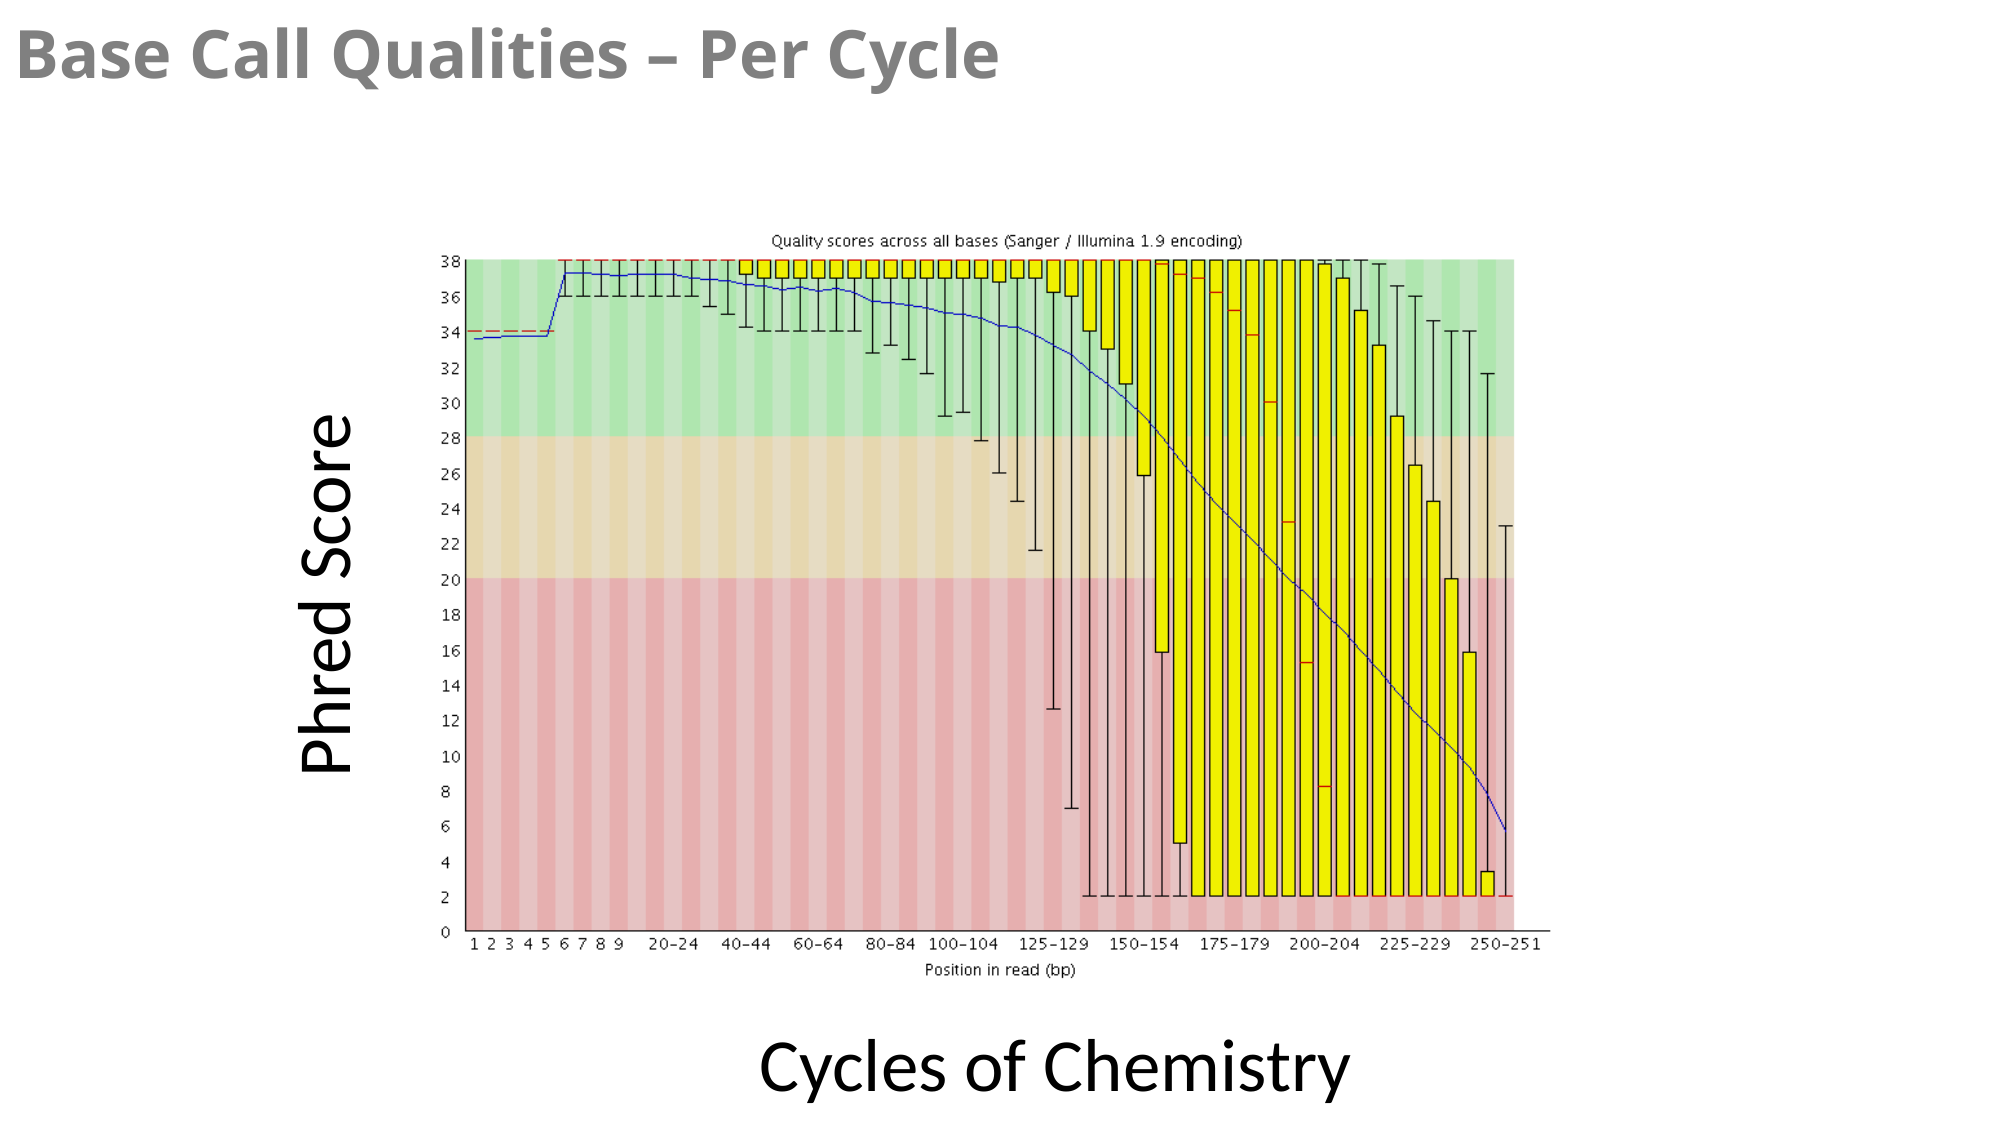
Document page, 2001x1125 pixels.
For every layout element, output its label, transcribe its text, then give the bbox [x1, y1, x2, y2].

text_box Cycles of Chemistry [744, 1008, 1368, 1114]
text_box Base Call Qualities – Per Cycle [0, 14, 1975, 221]
picture [438, 208, 1562, 983]
text_box Phred Score [267, 397, 373, 793]
